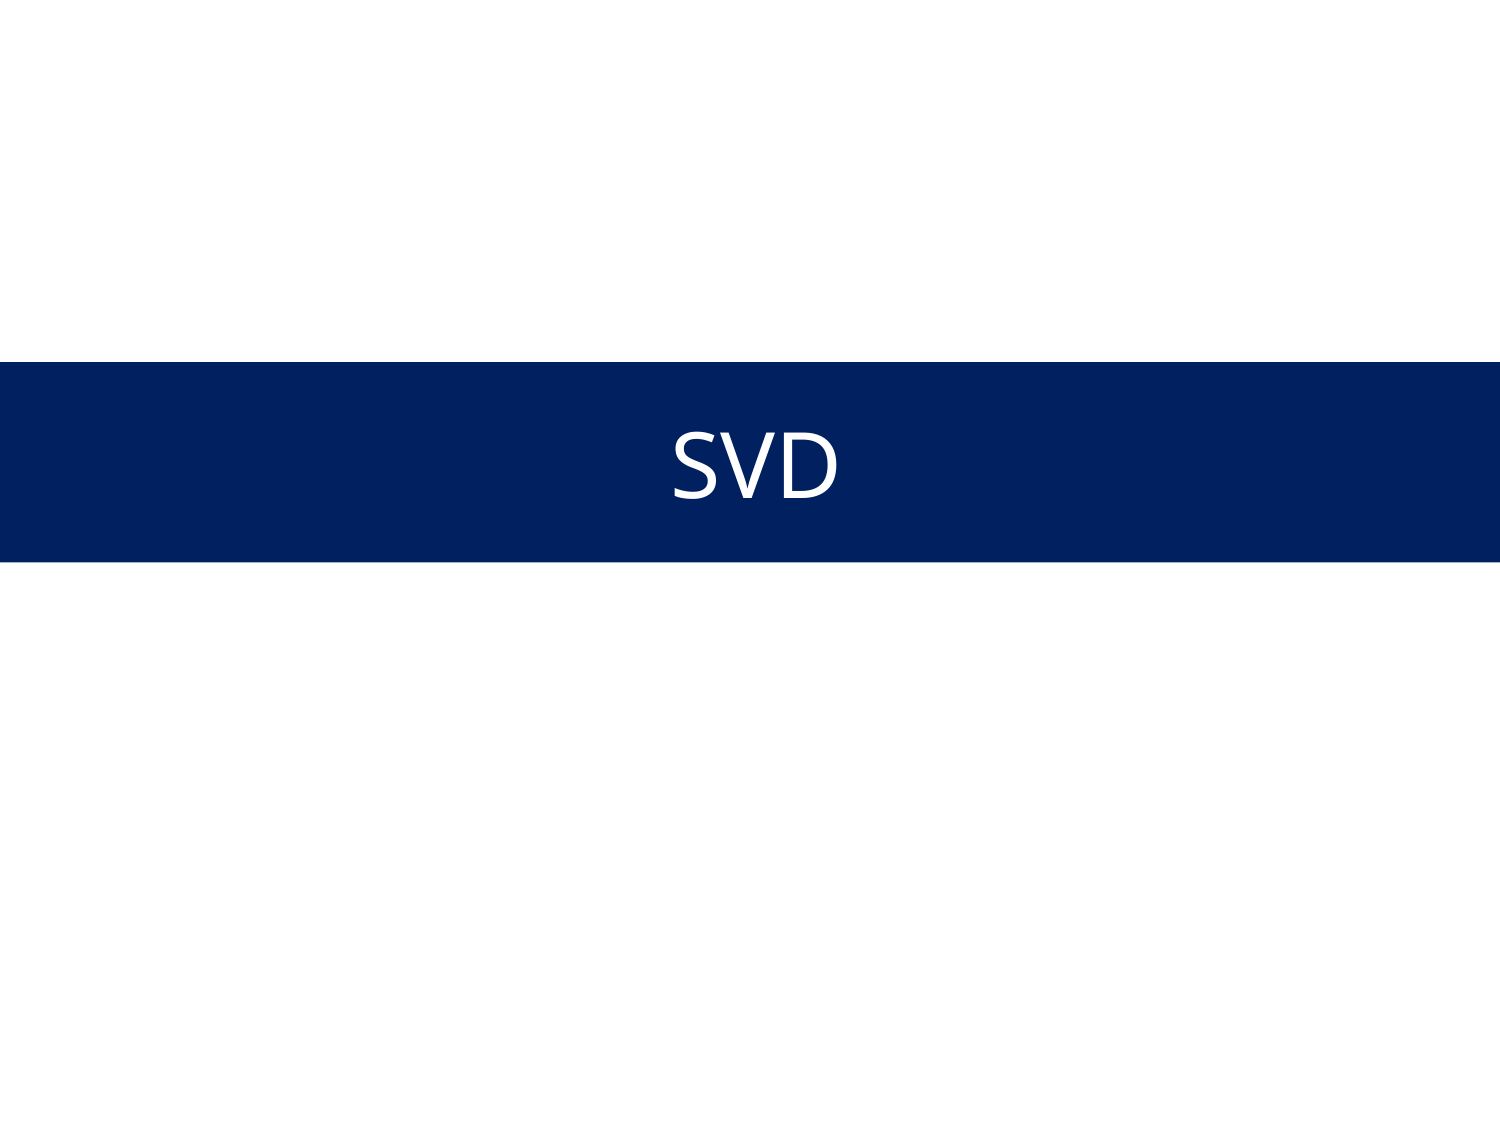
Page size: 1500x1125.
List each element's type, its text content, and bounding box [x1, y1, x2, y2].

title SVD [0, 361, 1500, 563]
